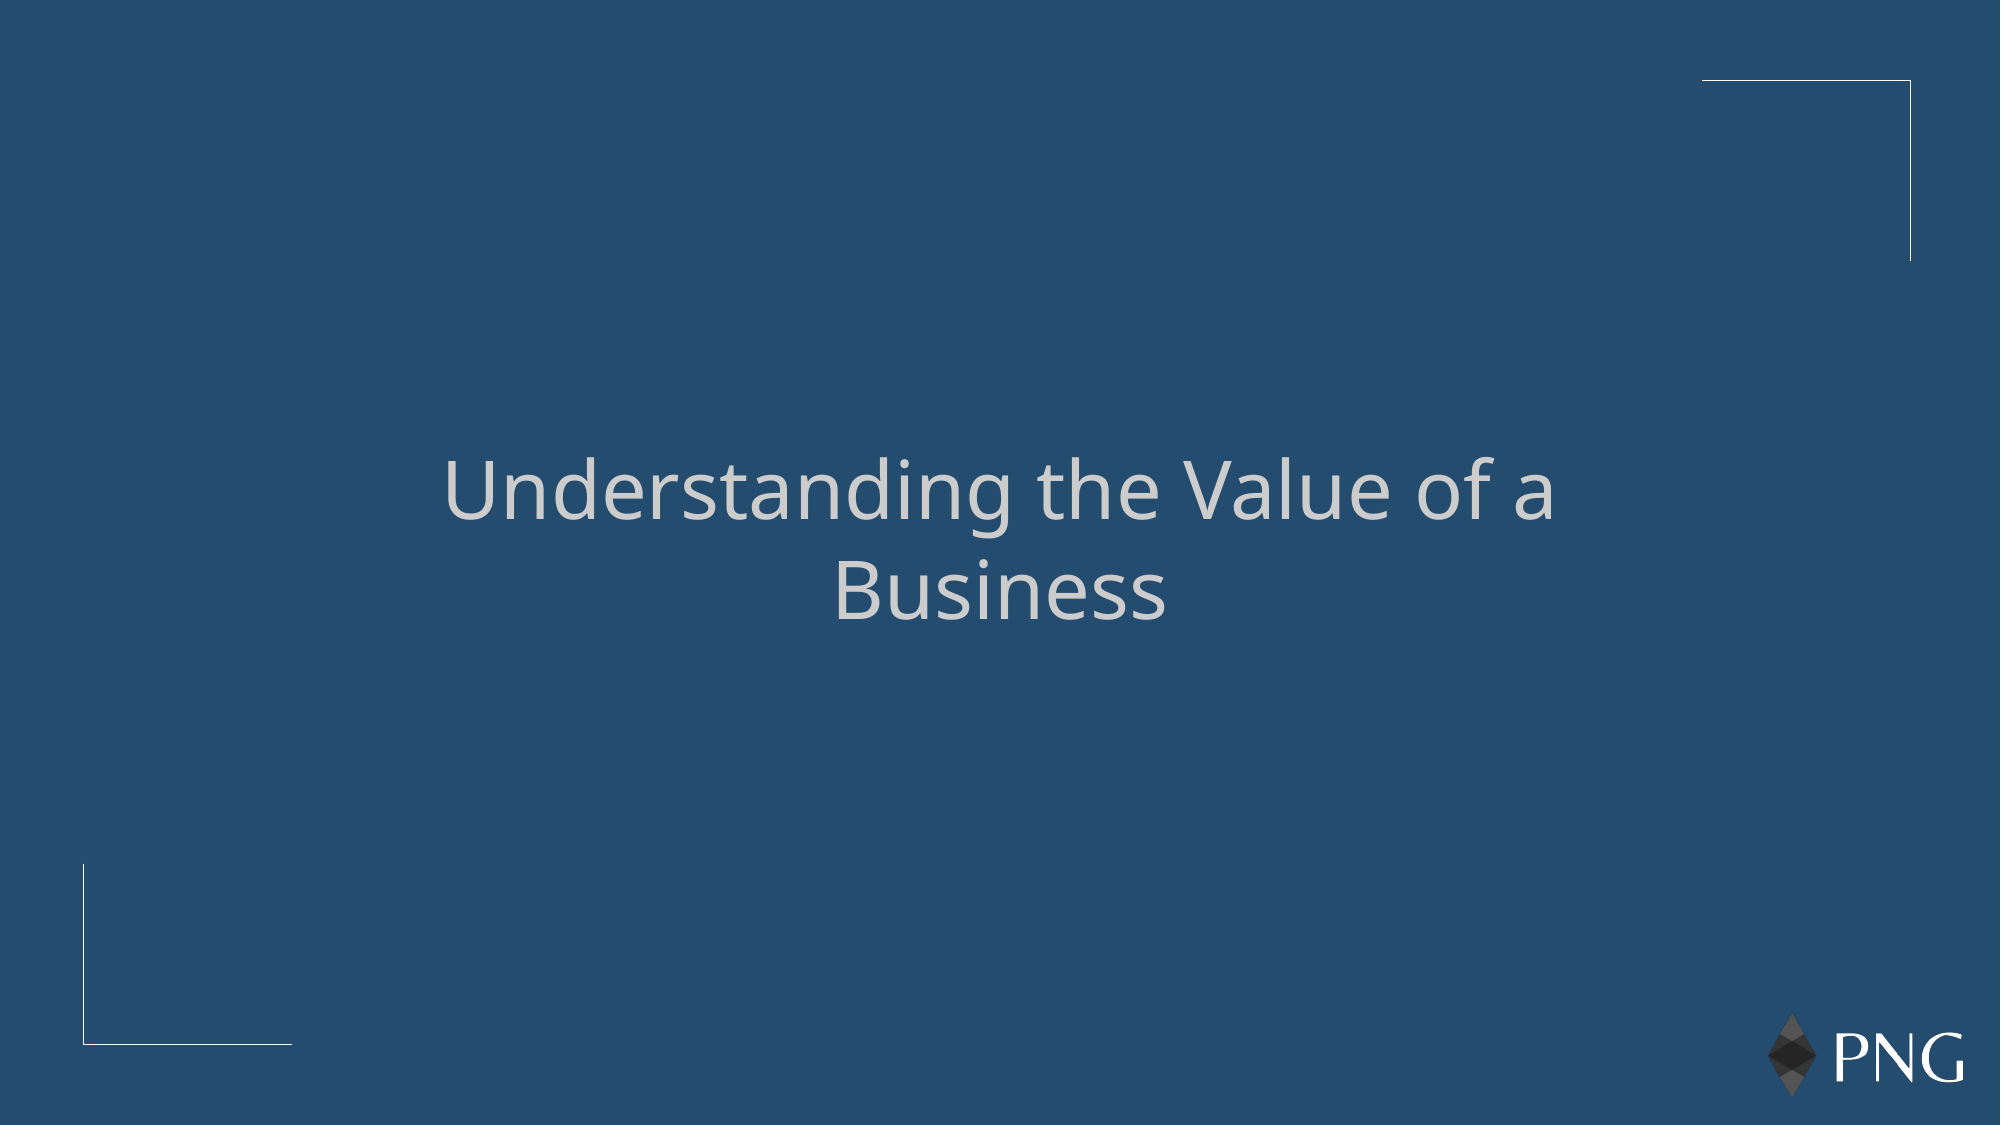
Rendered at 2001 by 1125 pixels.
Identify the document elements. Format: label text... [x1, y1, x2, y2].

title Understanding the Value of a Business [255, 422, 1745, 654]
picture [1744, 933, 1990, 1125]
